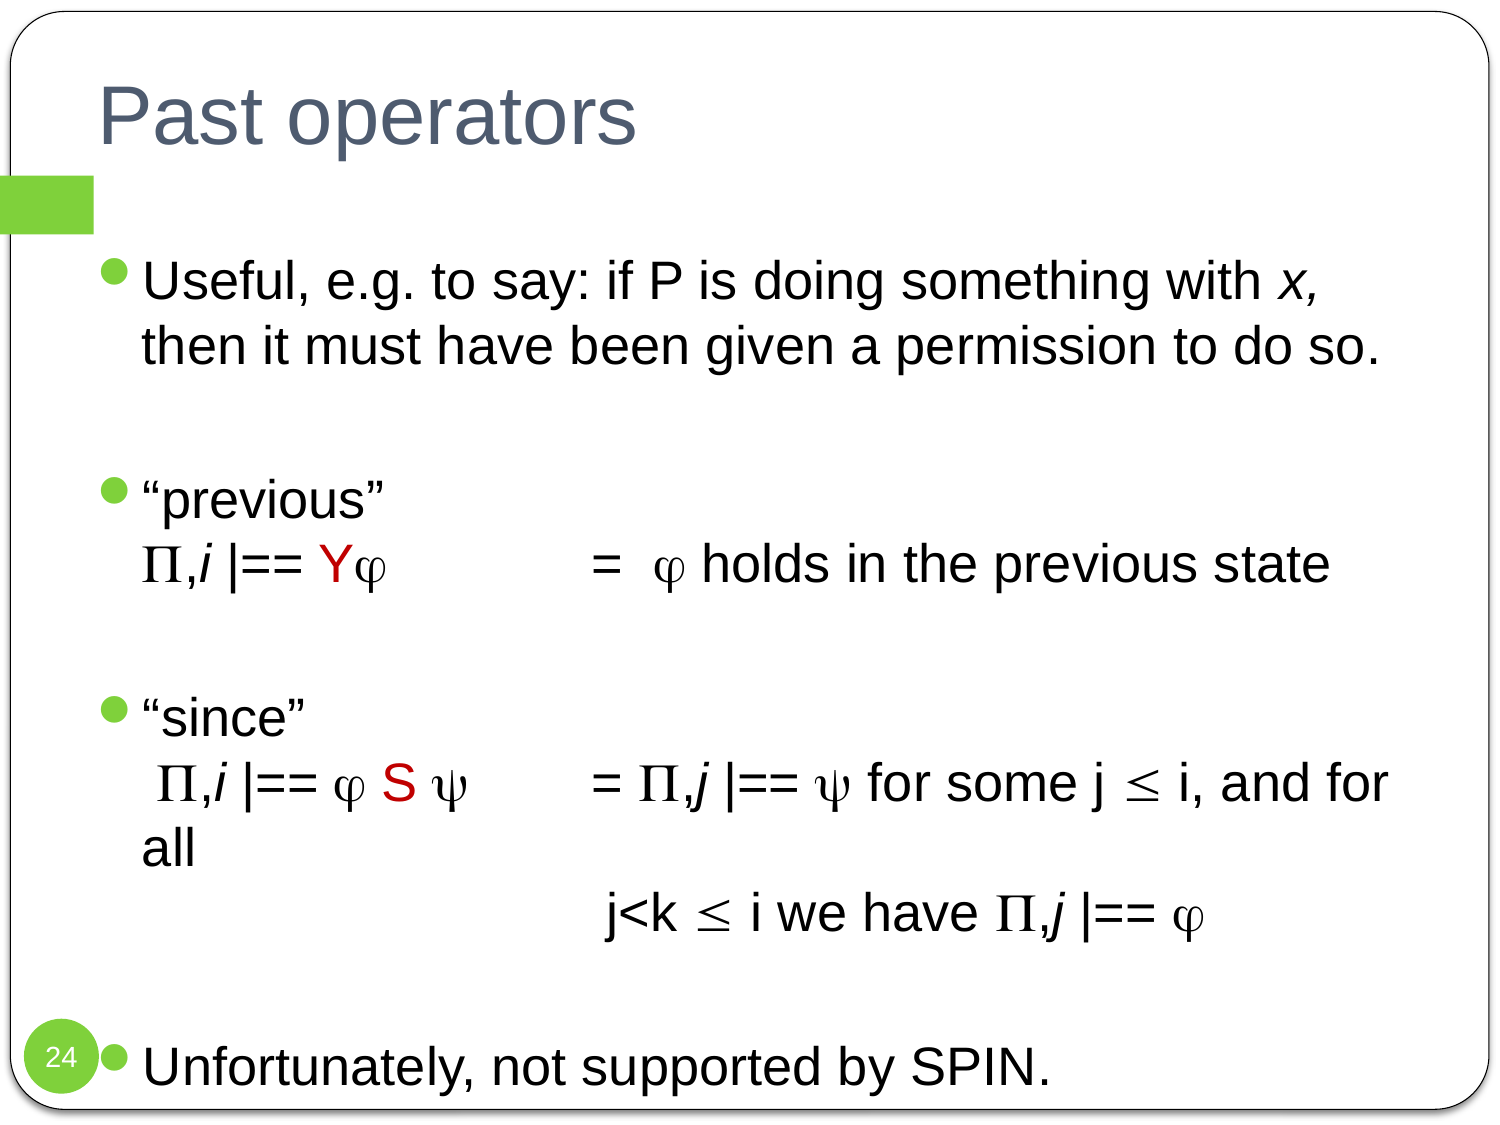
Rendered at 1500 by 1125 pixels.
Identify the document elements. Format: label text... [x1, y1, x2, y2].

list Useful, e.g. to say: if P is doing something with x, then it must have been given a permission to do so. “previous” ,i |== Y =  holds in the previous state “since” ,i |==  S  = ,j |==  for some j  i, and for all j<k  i we have ,j |==  Unfortunately, not supported by SPIN. [81, 237, 1454, 988]
title Past operators [81, 44, 1454, 177]
slide_number 24 [23, 1018, 99, 1094]
